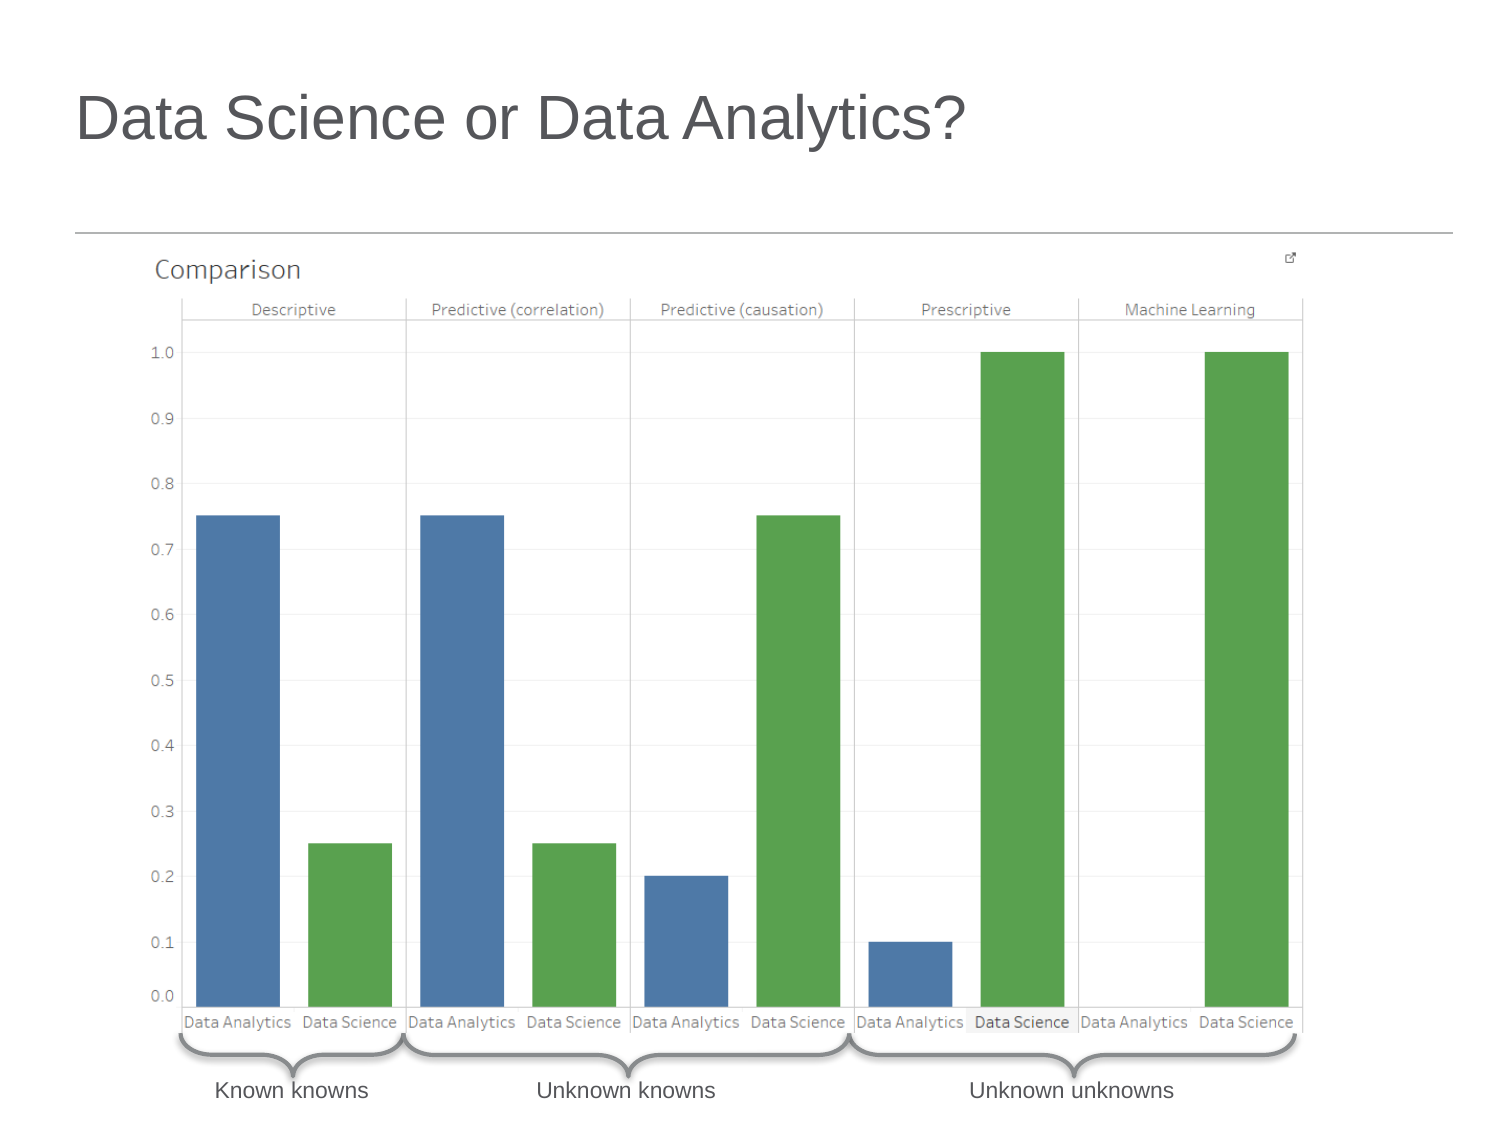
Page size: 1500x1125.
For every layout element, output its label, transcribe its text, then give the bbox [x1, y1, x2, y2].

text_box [180, 1032, 402, 1112]
picture [148, 243, 1320, 1034]
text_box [852, 1033, 1296, 1111]
title Data Science or Data Analytics? [75, 50, 1454, 152]
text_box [403, 1033, 850, 1111]
